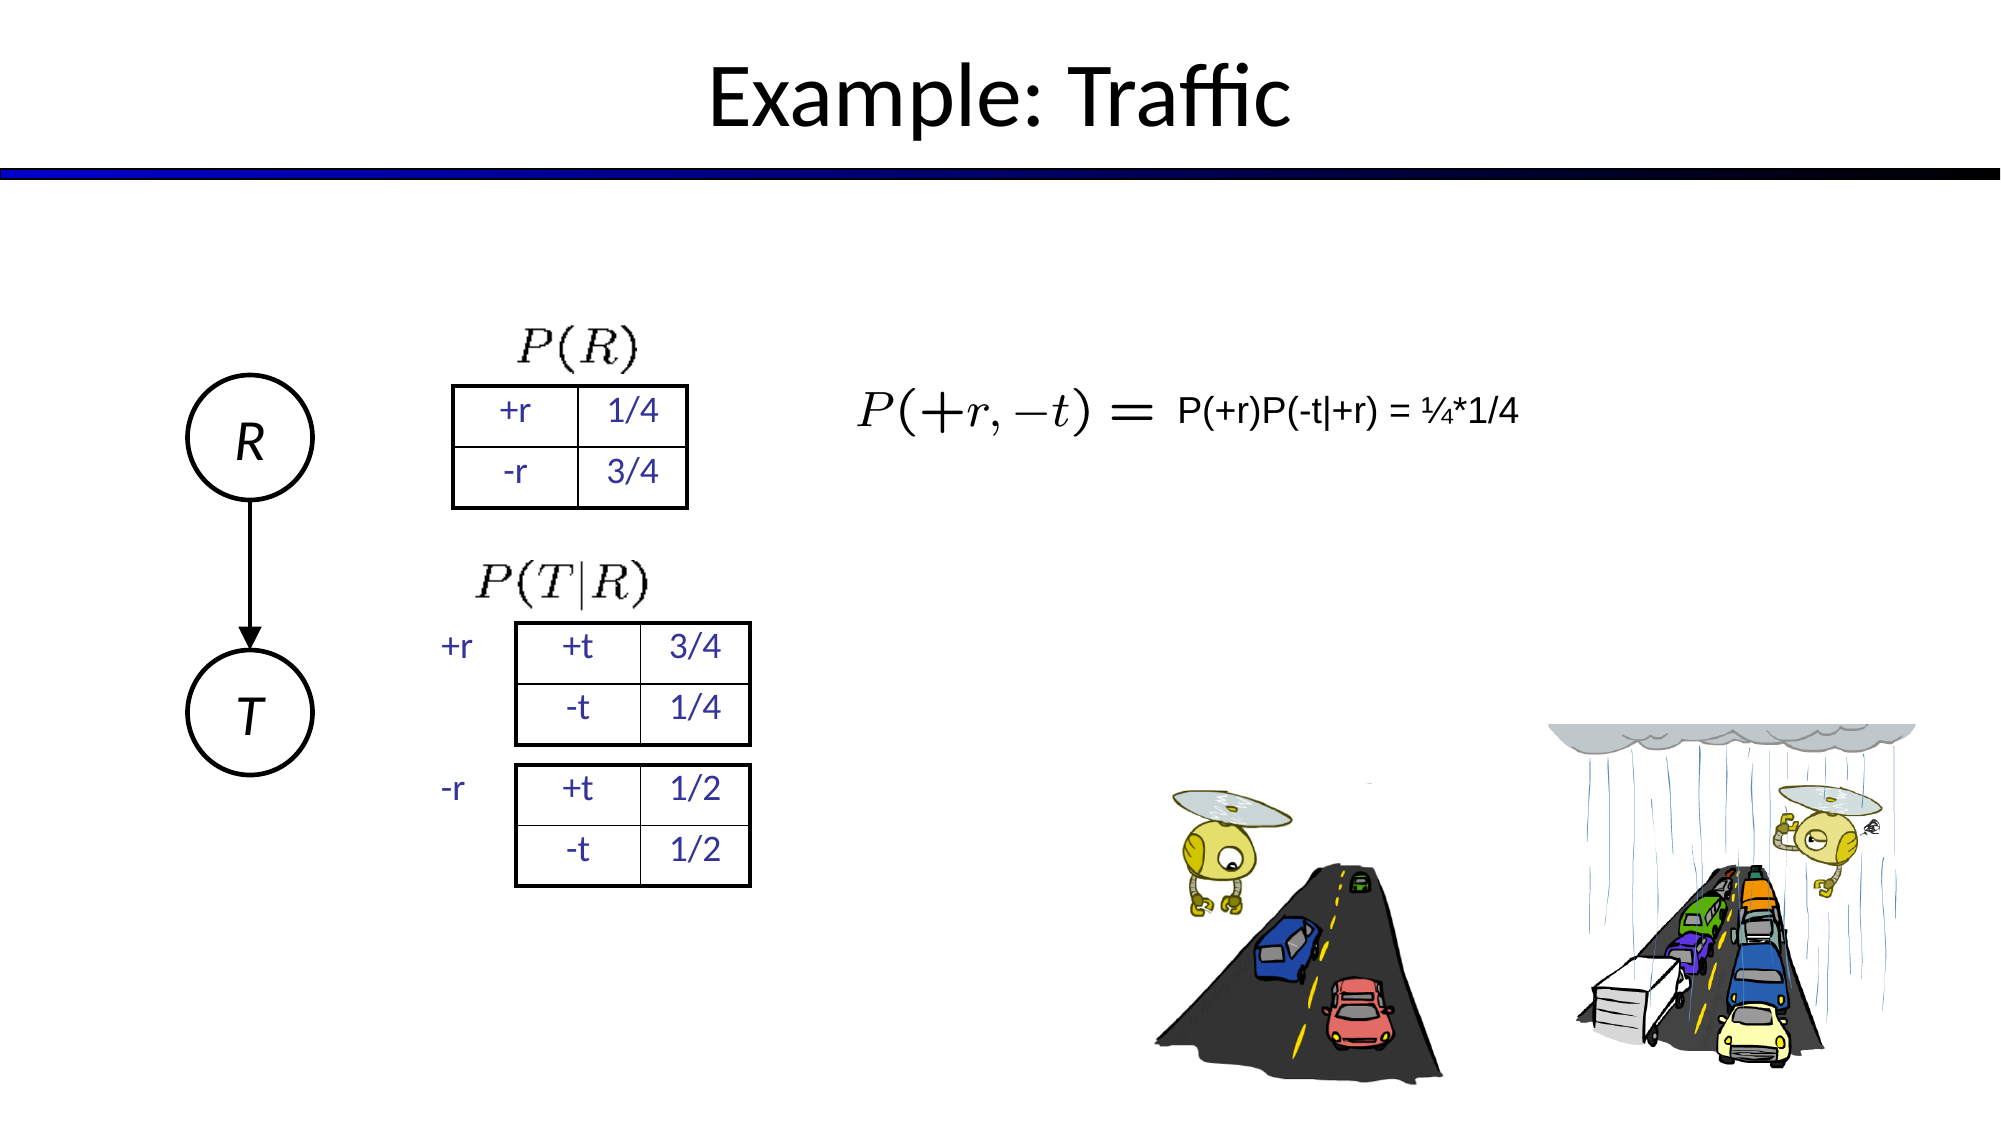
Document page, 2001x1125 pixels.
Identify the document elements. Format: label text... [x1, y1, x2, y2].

title Example: Traffic [0, 0, 2000, 184]
picture [854, 387, 1153, 437]
table_header -r [391, 765, 514, 886]
picture [474, 560, 650, 613]
text_box R [187, 375, 313, 500]
table_cell -r [455, 448, 577, 506]
table_header +r [391, 623, 514, 745]
table_cell -t [518, 685, 640, 743]
picture [1112, 724, 1974, 1088]
table_header +r [455, 388, 577, 446]
table_cell 1/4 [641, 685, 748, 743]
table_header +t [518, 767, 640, 825]
table_cell -t [518, 826, 640, 884]
picture [516, 324, 637, 375]
table_header 1/2 [641, 767, 748, 825]
table_header 3/4 [641, 625, 748, 683]
text_box P(+r)P(-t|+r) = ¼*1/4 [1162, 378, 1725, 439]
text_box T [187, 650, 313, 776]
table_header 1/4 [579, 388, 685, 446]
table_header +t [518, 625, 640, 683]
table_cell 3/4 [579, 448, 685, 506]
table_cell 1/2 [641, 826, 748, 884]
